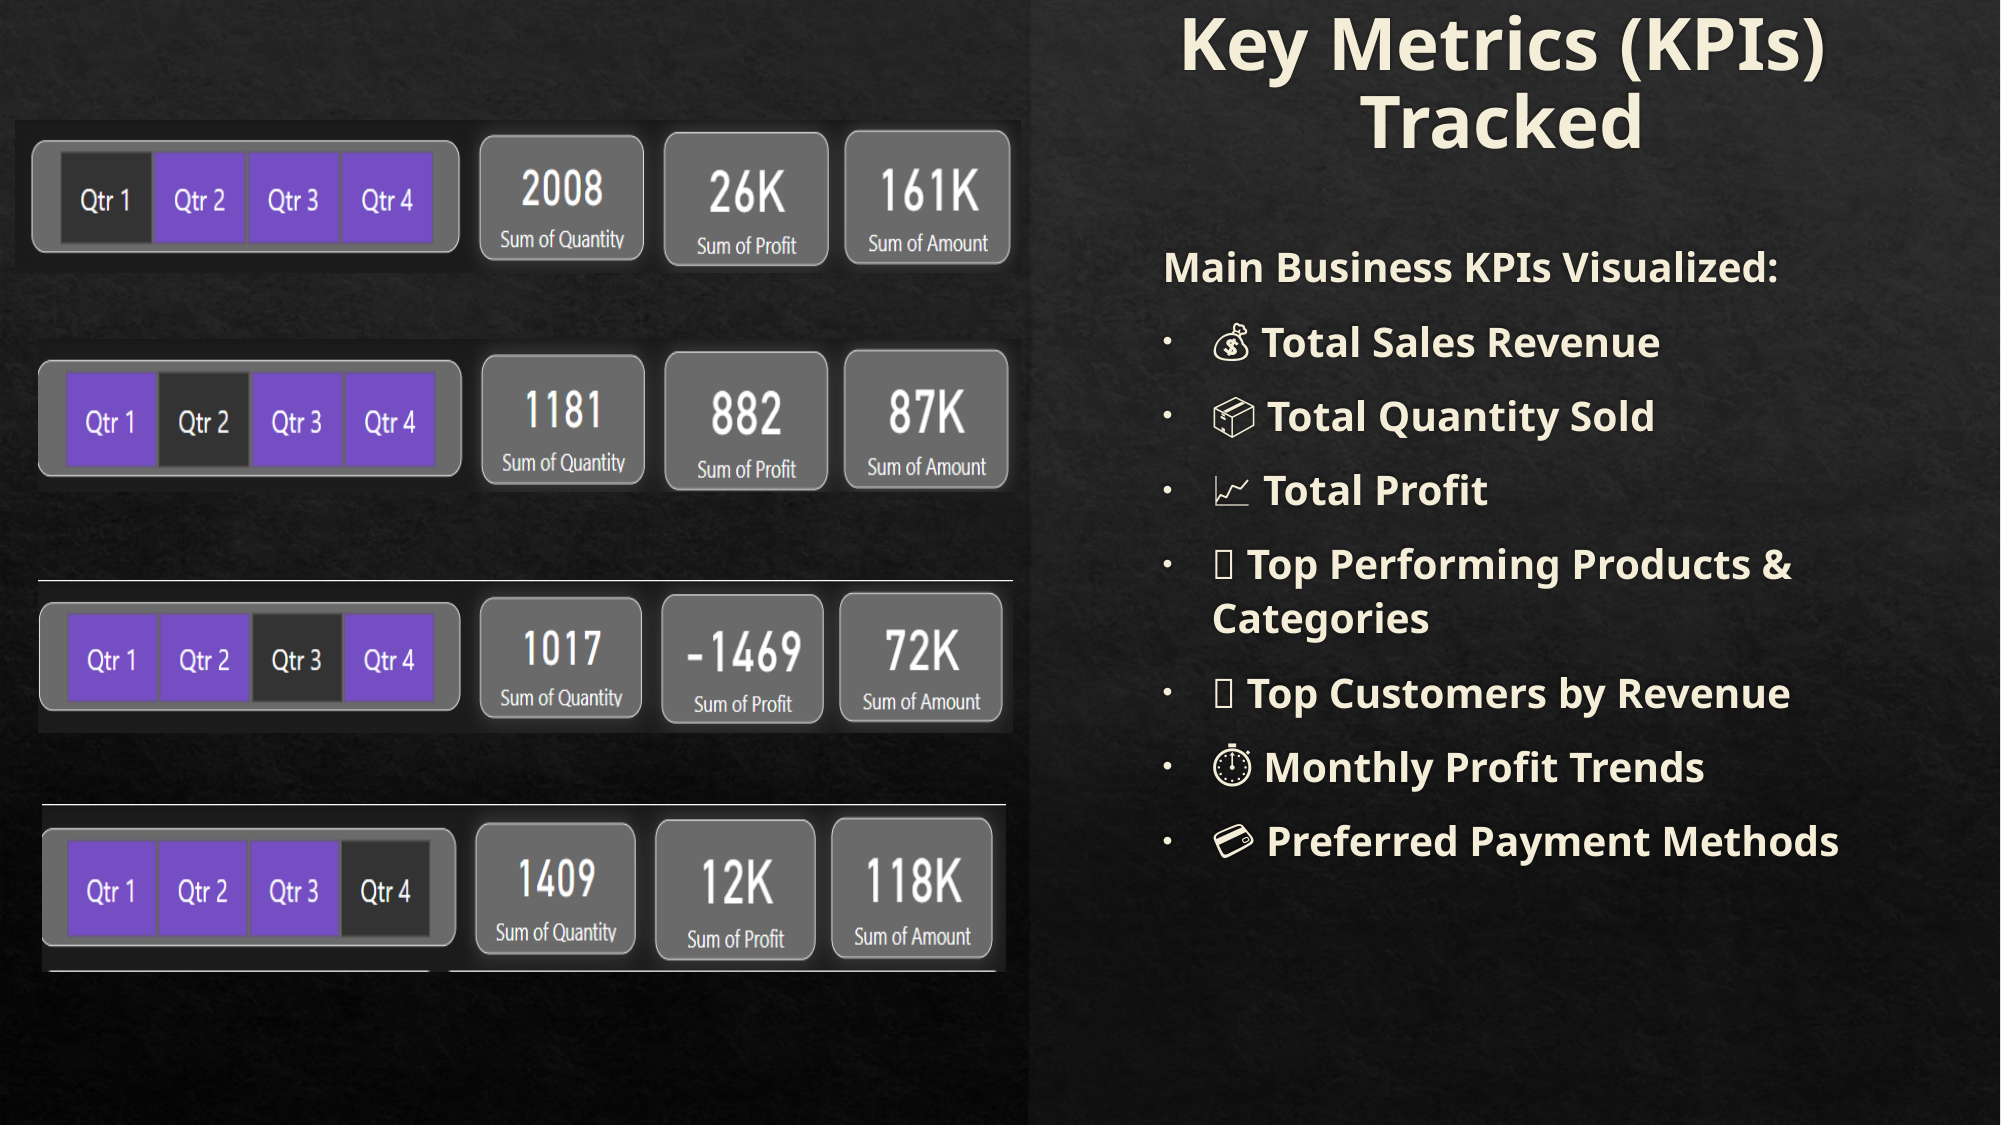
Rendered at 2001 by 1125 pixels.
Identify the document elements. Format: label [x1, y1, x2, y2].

picture [42, 804, 1006, 972]
picture [1026, 0, 2000, 1125]
text_box [0, 0, 1021, 1125]
picture [38, 339, 1022, 493]
picture [15, 119, 1022, 273]
picture [38, 579, 1013, 733]
